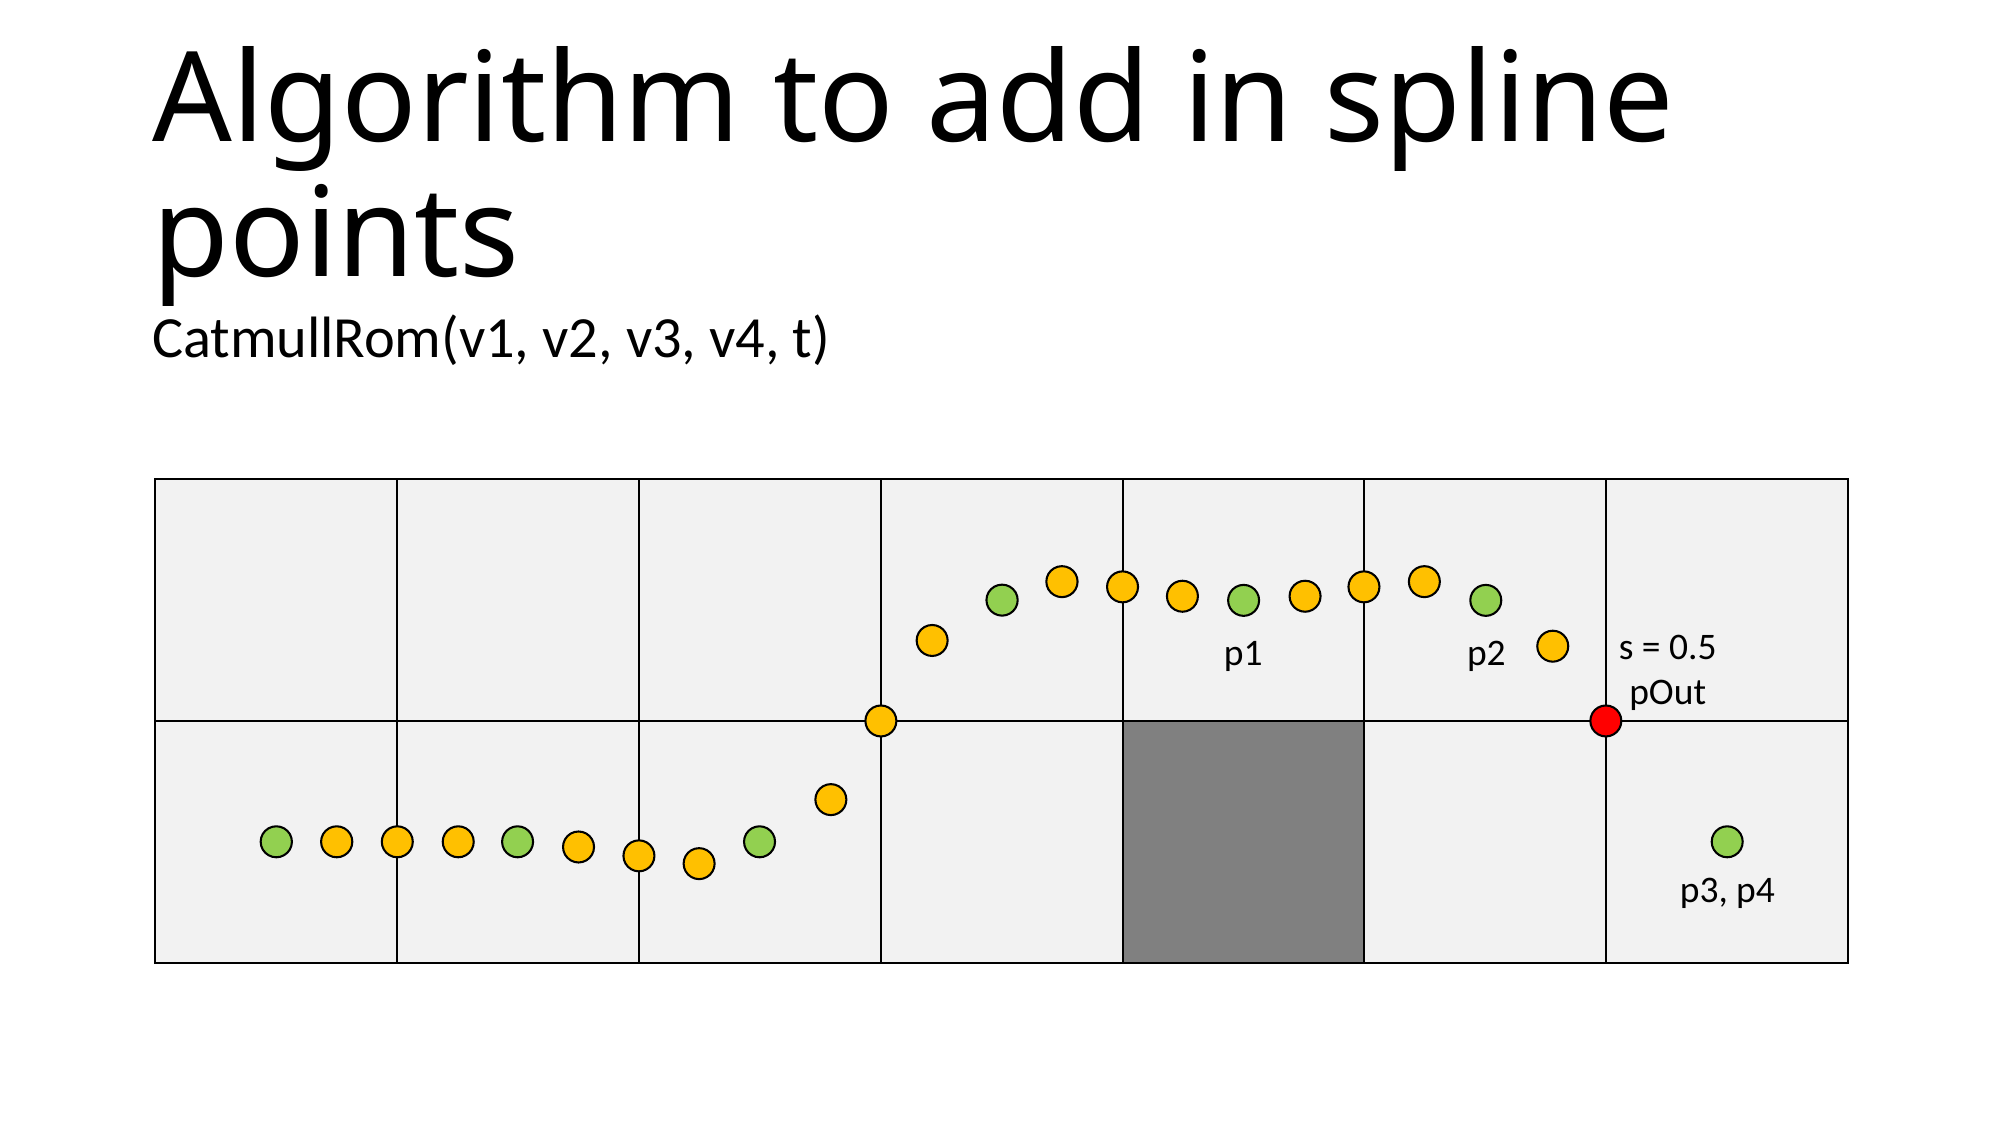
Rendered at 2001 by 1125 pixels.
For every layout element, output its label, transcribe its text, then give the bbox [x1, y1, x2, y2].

text_box [880, 478, 1122, 722]
text_box [320, 825, 354, 859]
text_box [638, 722, 880, 964]
text_box [742, 825, 777, 859]
text_box [1122, 478, 1363, 722]
text_box [1165, 579, 1199, 613]
title Algorithm to add in spline points [137, 59, 1863, 278]
text_box [561, 830, 596, 864]
text_box [1122, 722, 1363, 964]
text_box [396, 478, 638, 722]
text_box [985, 583, 1019, 617]
text_box p2 [1452, 621, 1521, 681]
text_box [1045, 565, 1079, 599]
text_box s = 0.5 pOut [1603, 614, 1732, 720]
text_box [682, 847, 716, 881]
text_box [1363, 722, 1605, 964]
text_box [915, 623, 949, 658]
text_box [622, 839, 656, 873]
text_box [814, 783, 848, 817]
text_box [396, 722, 638, 964]
text_box [1605, 720, 1849, 964]
text_box [1363, 478, 1605, 722]
text_box [154, 478, 396, 722]
text_box [380, 825, 414, 859]
text_box p3, p4 [1664, 857, 1790, 917]
text_box [1605, 478, 1849, 720]
text_box [1227, 583, 1261, 617]
text_box [1536, 629, 1570, 663]
text_box [1710, 825, 1744, 857]
text_box [441, 825, 475, 859]
text_box [638, 478, 880, 722]
text_box [1589, 704, 1623, 738]
text_box [1347, 570, 1381, 604]
list CatmullRom(v1, v2, v3, v4, t) [137, 299, 1863, 1014]
text_box p1 [1209, 621, 1278, 681]
text_box [1469, 583, 1503, 617]
text_box [501, 825, 535, 859]
text_box [1407, 565, 1441, 599]
text_box [259, 825, 293, 859]
text_box [1106, 570, 1140, 604]
text_box [880, 722, 1122, 964]
text_box [1288, 579, 1322, 613]
text_box [864, 704, 898, 738]
text_box [154, 722, 396, 964]
